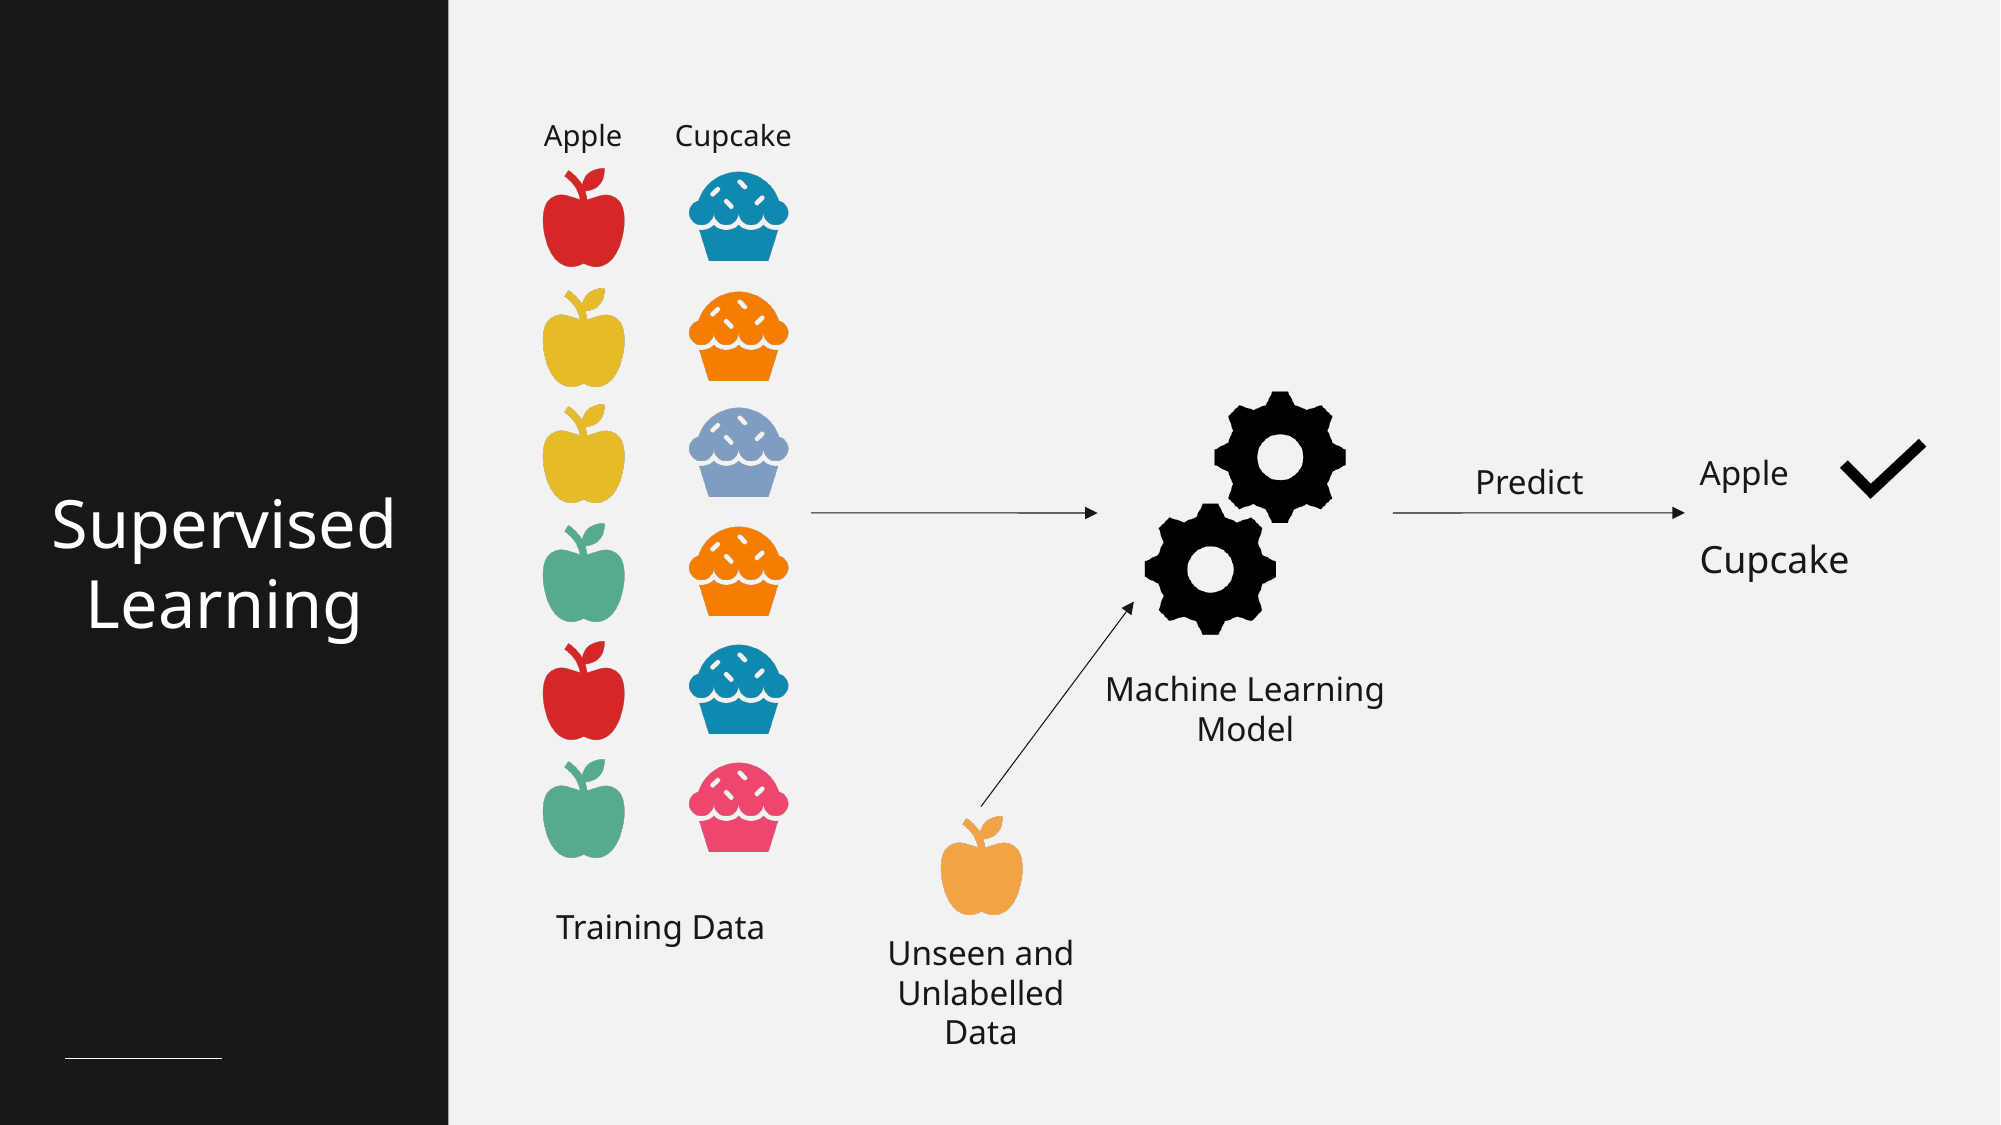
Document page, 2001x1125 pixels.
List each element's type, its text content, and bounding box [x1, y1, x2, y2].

text_box Supervised Learning [36, 474, 414, 649]
picture [1097, 365, 1393, 661]
picture [679, 278, 798, 868]
text_box Apple [1684, 444, 1838, 500]
text_box Apple Cupcake [524, 110, 812, 160]
text_box Unseen and Unlabelled Data [844, 924, 1118, 1060]
picture [524, 158, 643, 277]
text_box Predict [1393, 453, 1666, 509]
picture [921, 806, 1041, 925]
text_box Machine Learning Model [1134, 660, 1403, 756]
picture [1838, 424, 1928, 513]
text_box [981, 601, 1134, 807]
text_box [0, 0, 449, 1125]
picture [524, 278, 643, 868]
text_box Cupcake [1684, 528, 1871, 588]
text_box Training Data [524, 898, 798, 954]
picture [679, 158, 798, 277]
